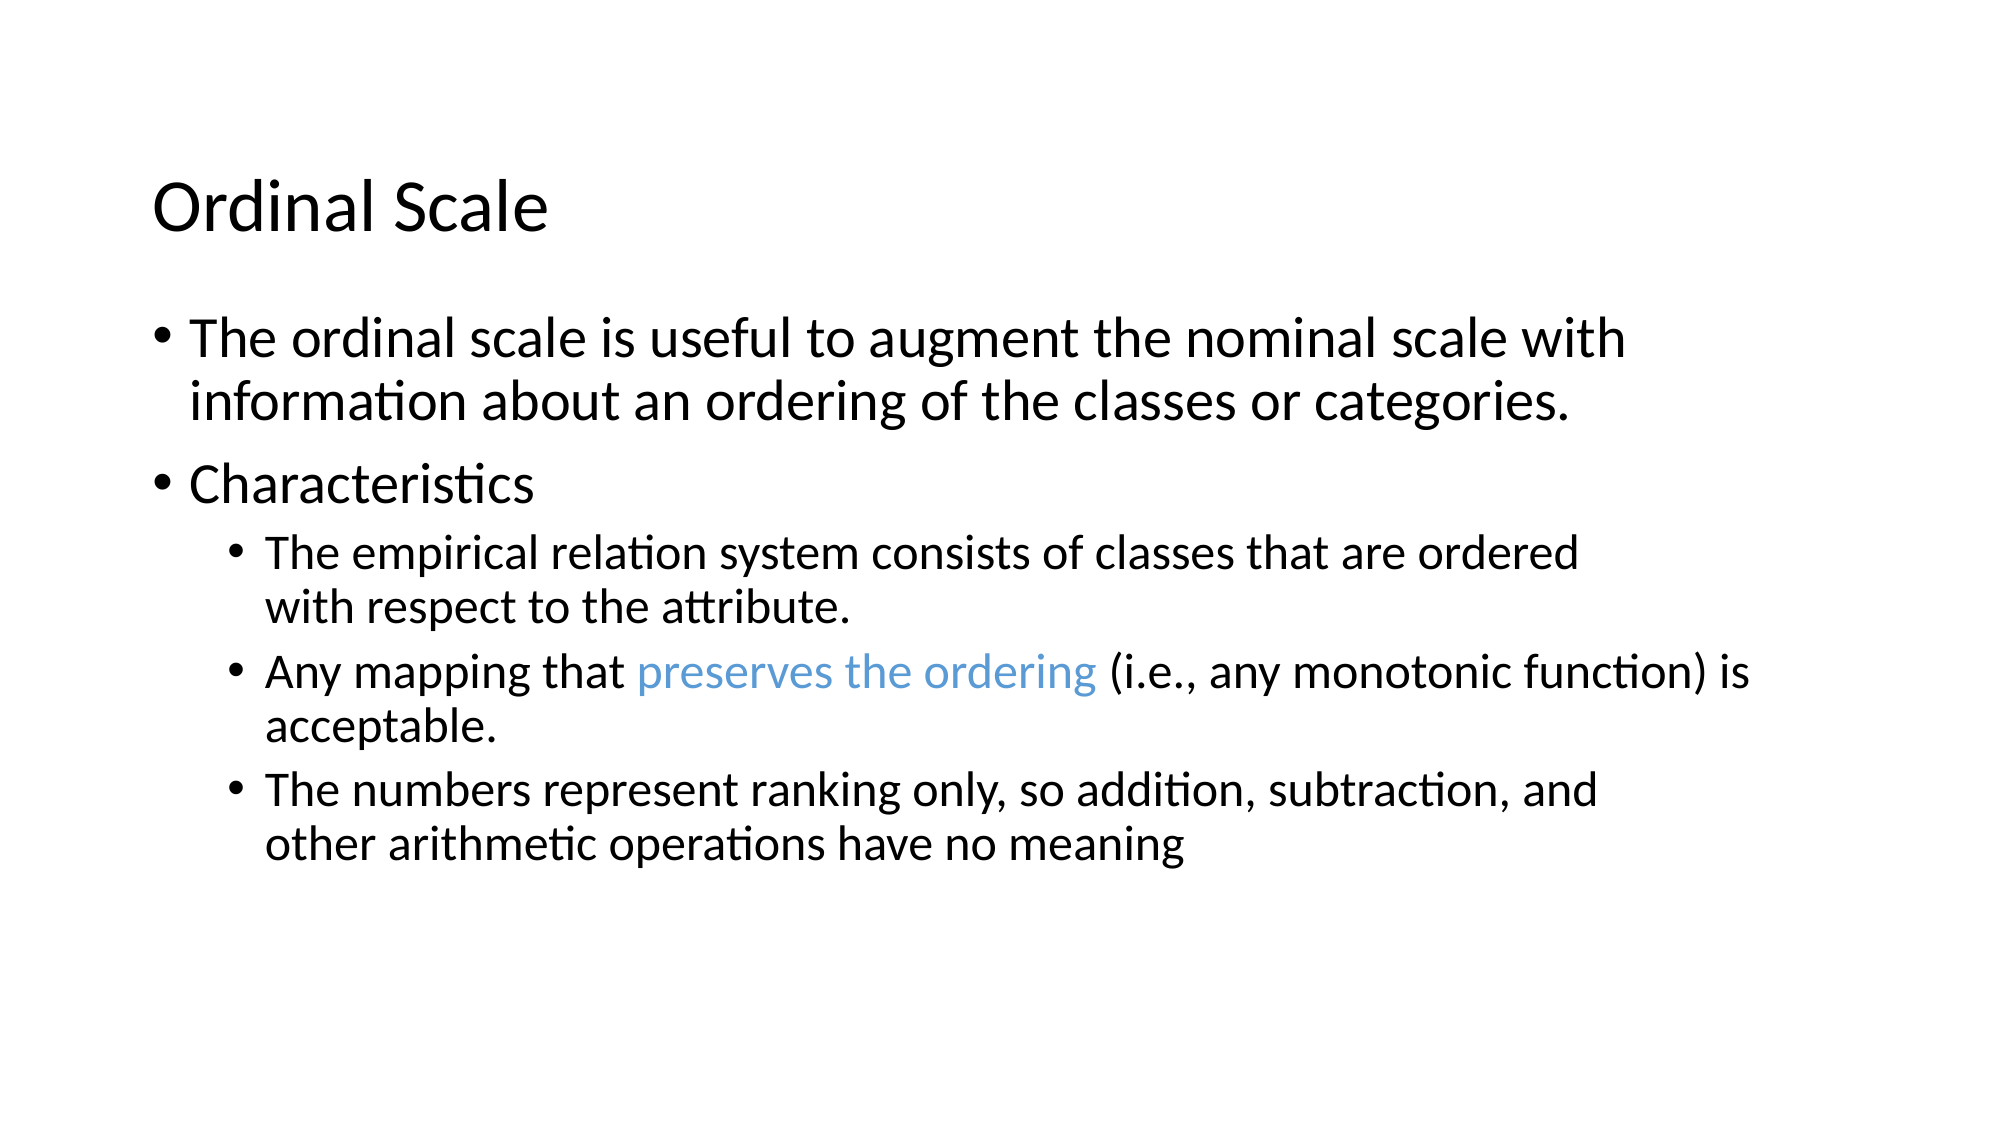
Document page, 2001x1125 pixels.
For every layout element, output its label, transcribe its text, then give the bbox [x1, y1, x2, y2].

list The ordinal scale is useful to augment the nominal scale with information about an ordering of the classes or categories. Characteristics The empirical relation system consists of classes that are ordered with respect to the attribute. Any mapping that preserves the ordering (i.e., any monotonic function) is acceptable. The numbers represent ranking only, so addition, subtraction, and other arithmetic operations have no meaning [137, 299, 1875, 1063]
title Ordinal Scale [137, 136, 1863, 278]
